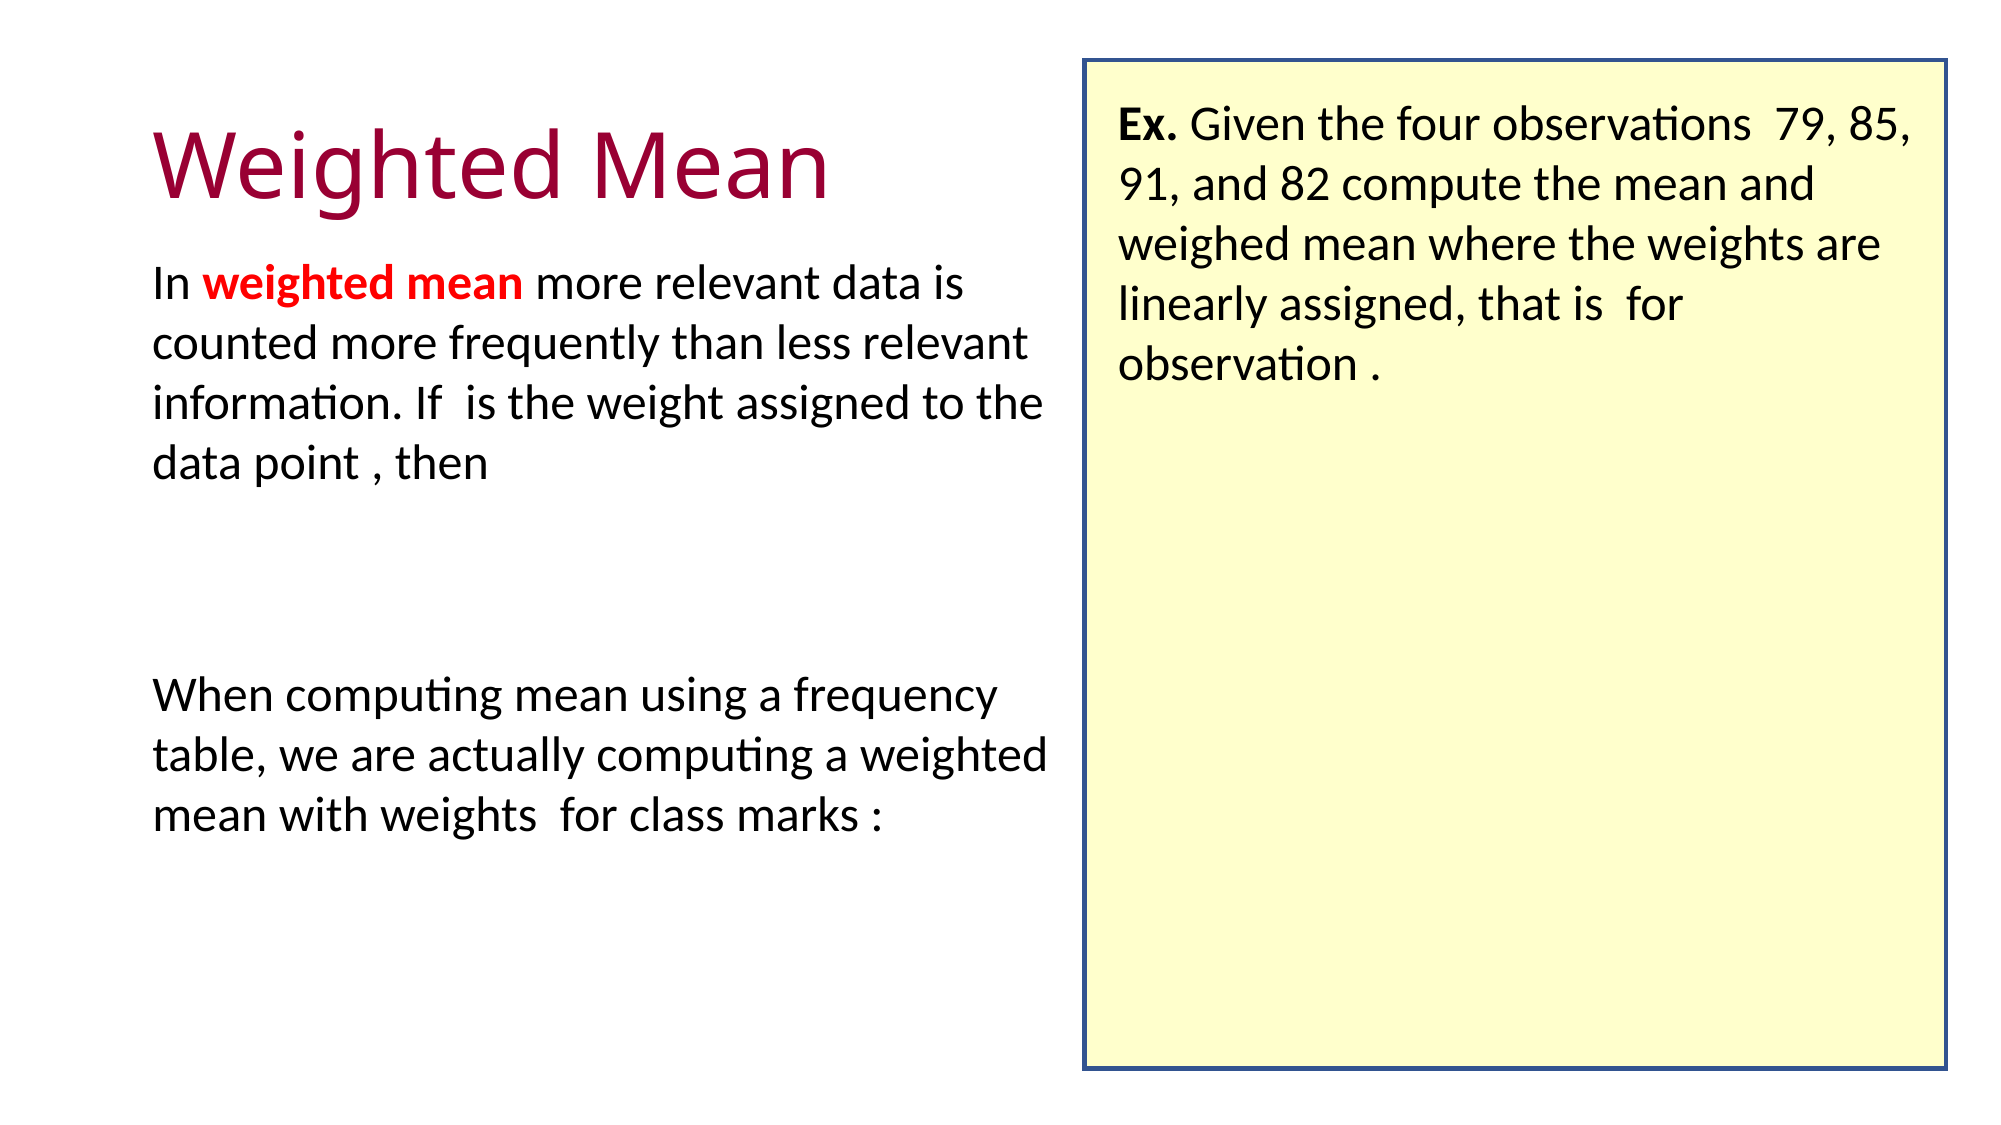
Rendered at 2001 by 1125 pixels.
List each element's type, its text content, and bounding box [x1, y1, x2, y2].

text_box [1083, 59, 1947, 1069]
title Weighted Mean [137, 59, 1083, 278]
